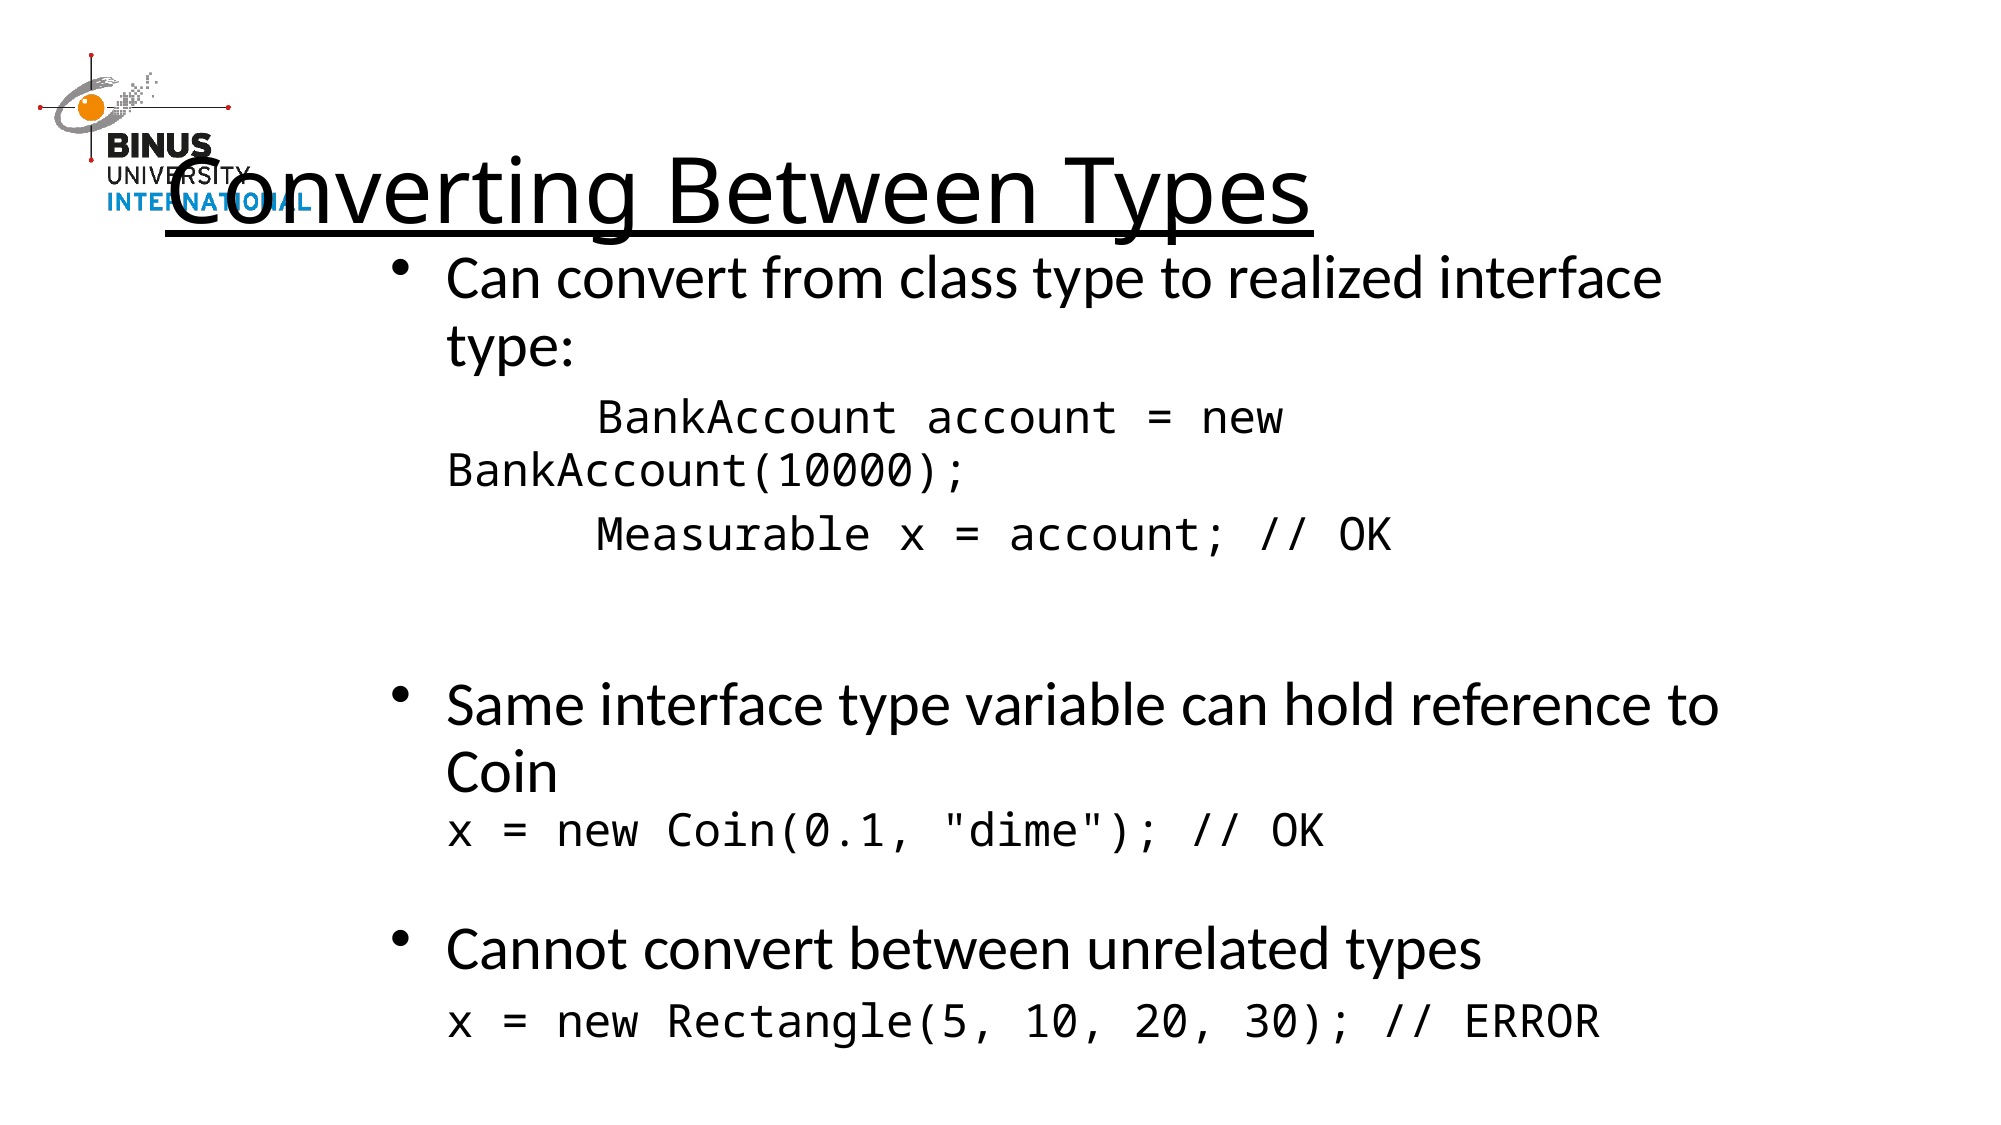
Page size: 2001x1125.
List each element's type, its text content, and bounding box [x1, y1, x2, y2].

list Can convert from class type to realized interface type: BankAccount account = new BankAccount(10000); Measurable x = account; // OK Same interface type variable can hold reference to Coin x = new Coin(0.1, "dime"); // OK Cannot convert between unrelated types x = new Rectangle(5, 10, 20, 30); // ERROR [150, 237, 1800, 1025]
picture [0, 0, 348, 269]
title Converting Between Types [150, 99, 1850, 288]
